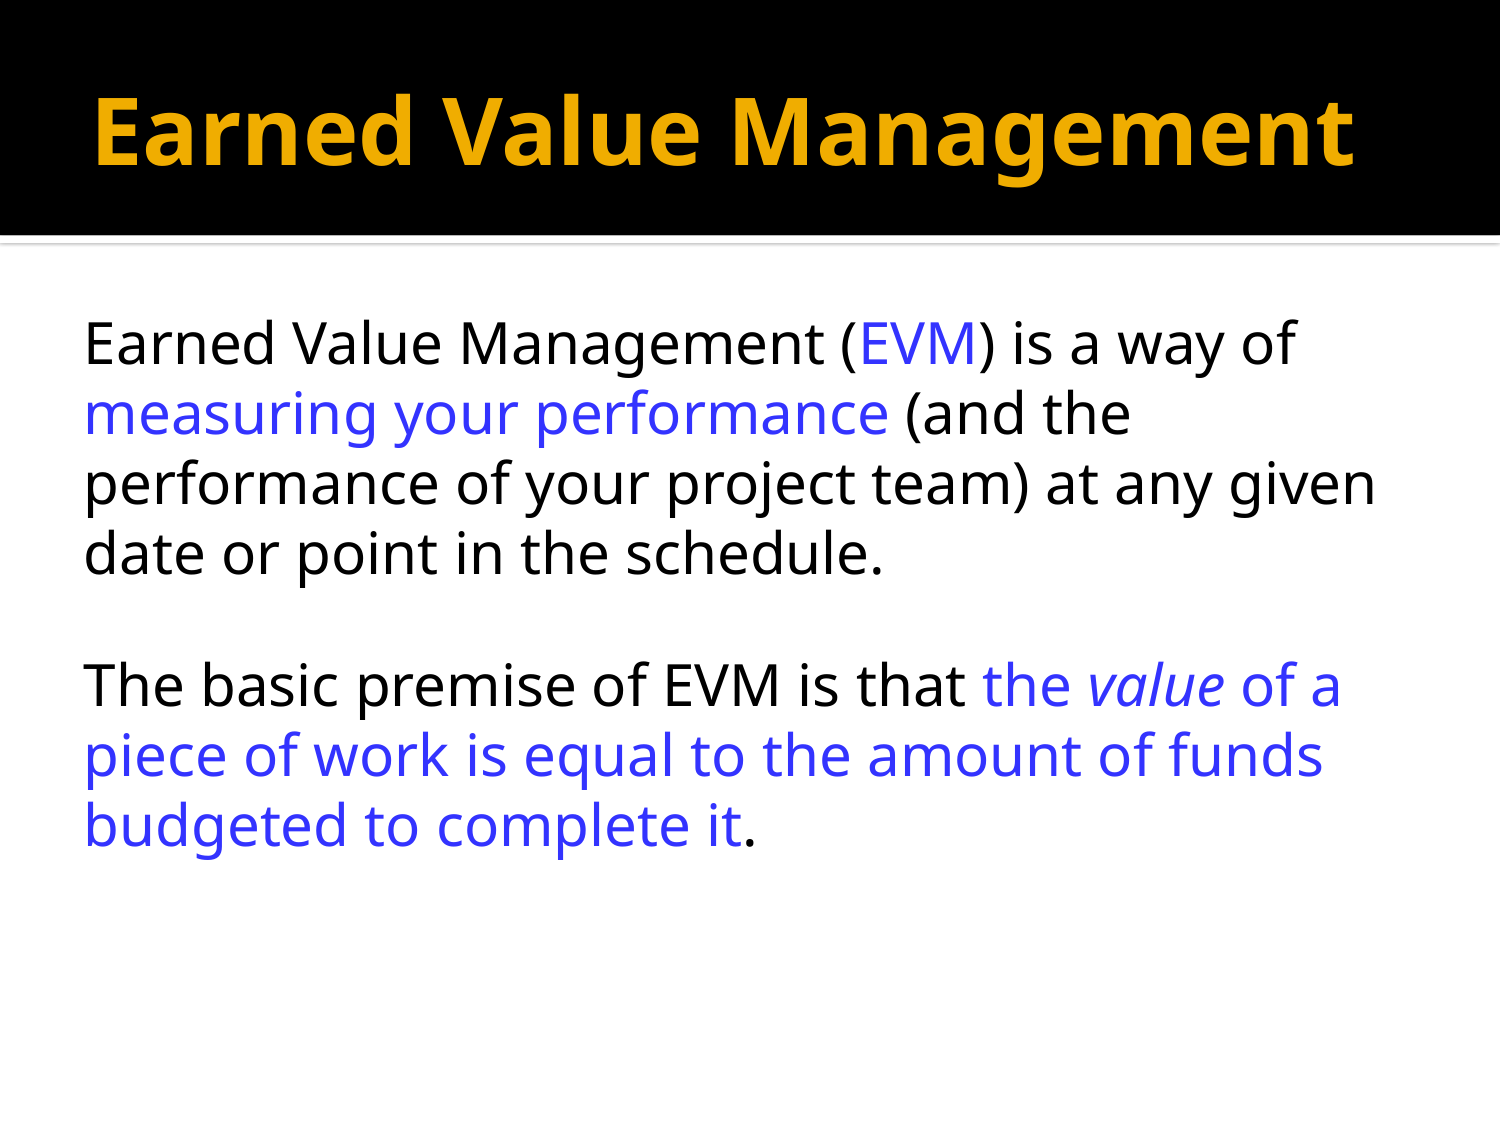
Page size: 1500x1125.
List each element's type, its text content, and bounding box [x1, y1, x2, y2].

list Earned Value Management (EVM) is a way of measuring your performance (and the performance of your project team) at any given date or point in the schedule. The basic premise of EVM is that the value of a piece of work is equal to the amount of funds budgeted to complete it. [75, 291, 1425, 1050]
title Earned Value Management [75, 25, 1425, 231]
